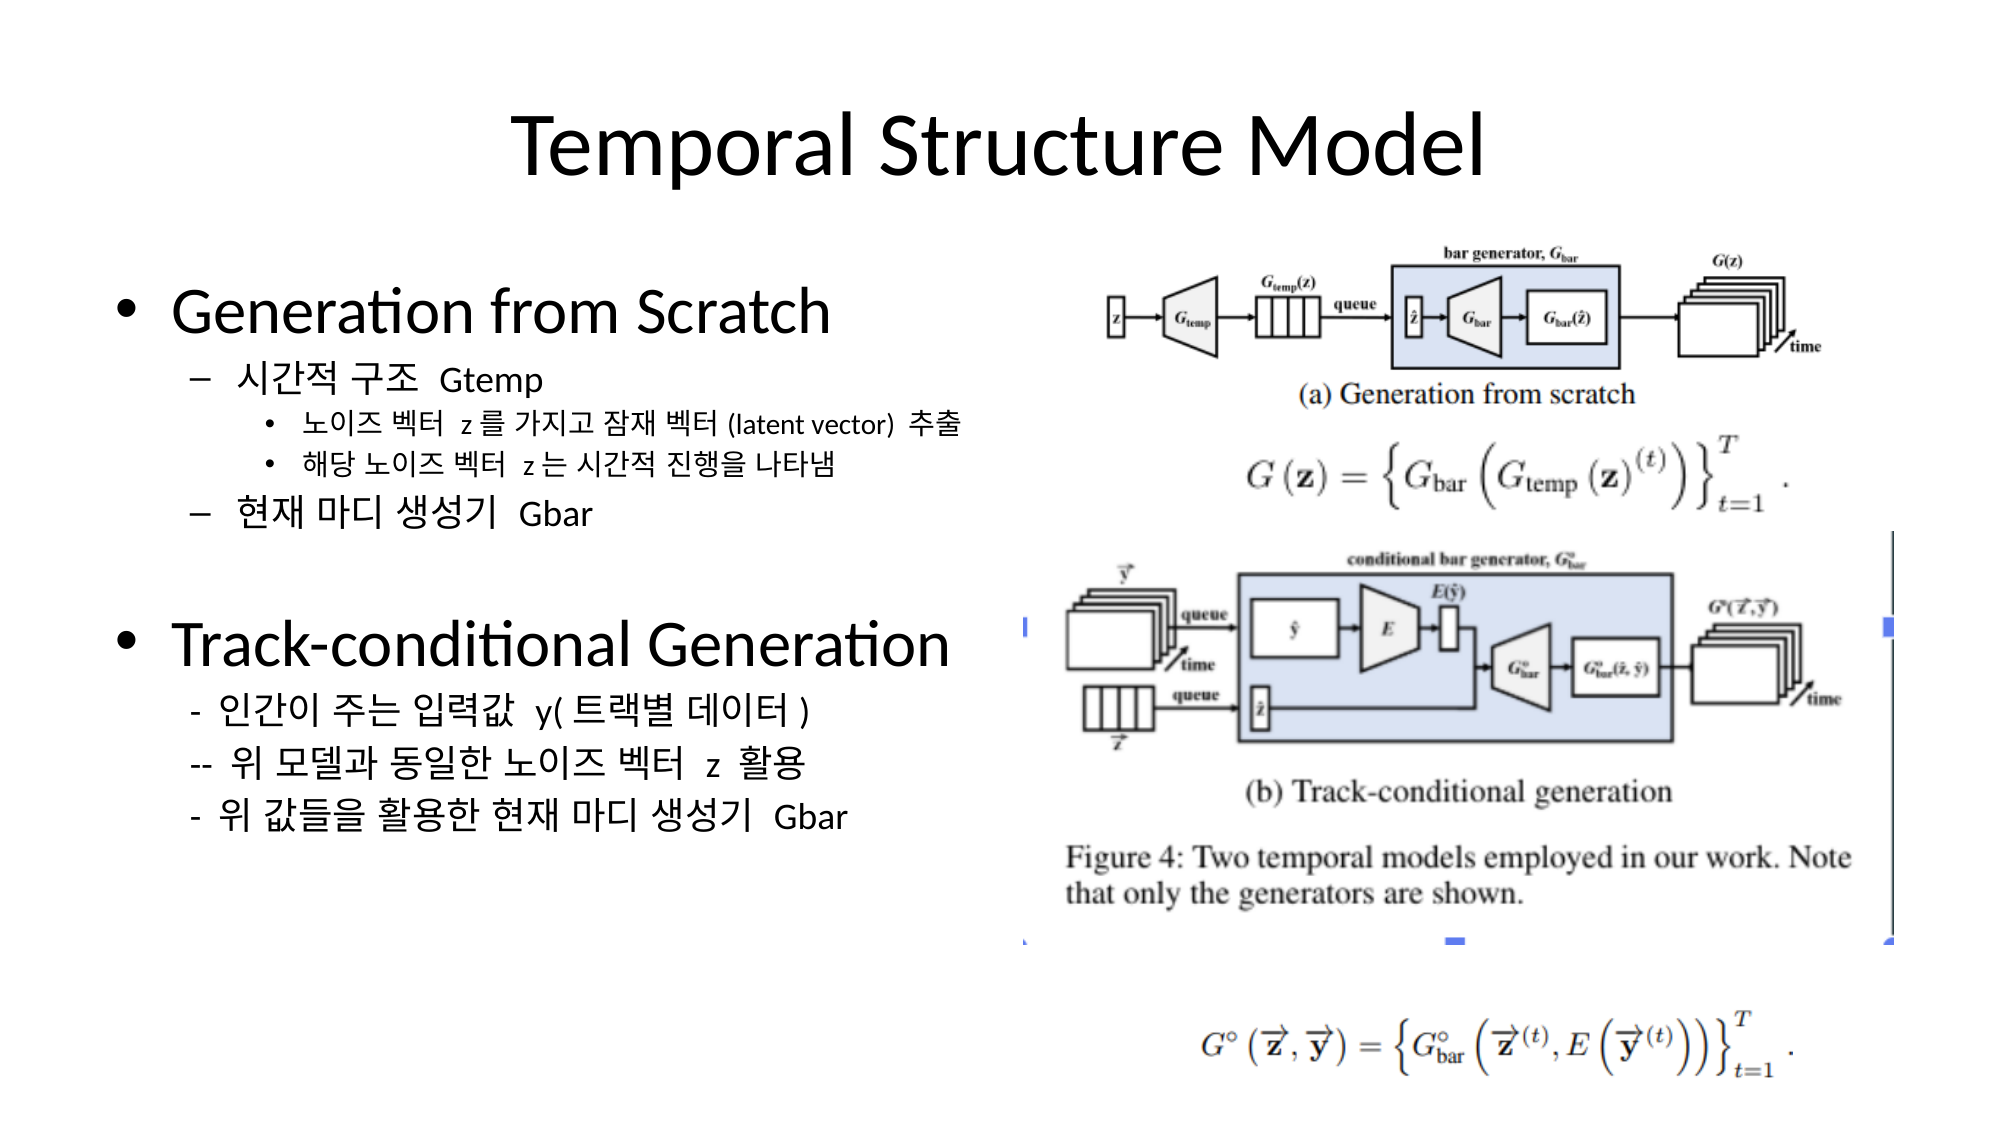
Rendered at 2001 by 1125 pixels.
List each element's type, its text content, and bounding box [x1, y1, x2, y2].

picture [1075, 225, 1832, 416]
picture [1114, 1001, 1794, 1084]
picture [1075, 419, 1855, 527]
picture [1022, 531, 1894, 945]
title Temporal Structure Model [99, 45, 1900, 233]
list Generation from Scratch 시간적 구조 Gtemp 노이즈 벡터 z를 가지고 잠재 벡터(latent vector) 추출 해당 노이즈 벡터 z는 시간적 진행을 나타냄 현재 마디 생성기 Gbar Track-conditional Generation - 인간이 주는 입력값 y(트랙별 데이터) -- 위 모델과 동일한 노이즈 벡터 z 활용 - 위 값들을 활용한 현재 마디 생성기 Gbar [99, 259, 1900, 1002]
